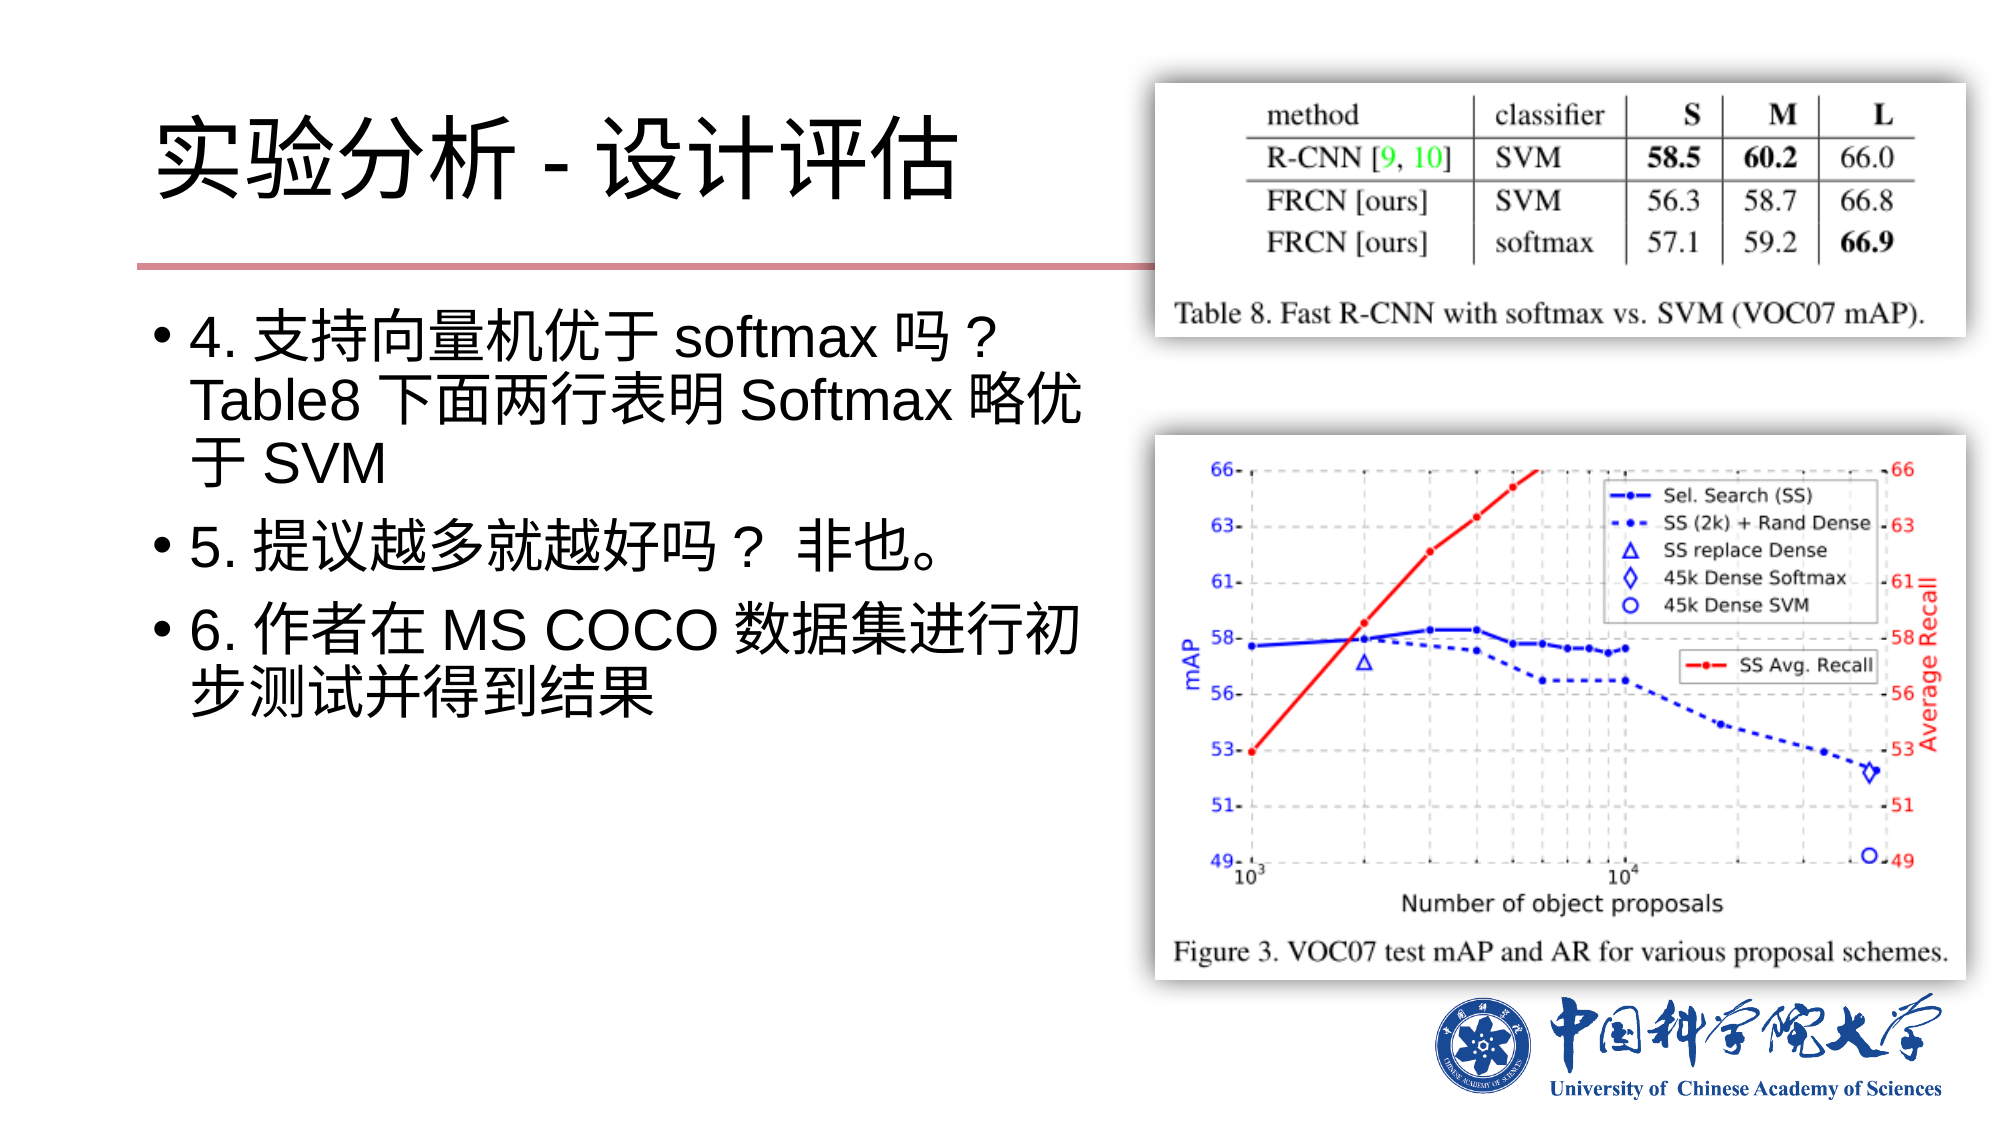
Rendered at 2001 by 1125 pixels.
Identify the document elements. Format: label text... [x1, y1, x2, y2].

picture [1154, 83, 1966, 337]
title 实验分析-设计评估 [137, 59, 1177, 267]
picture [1154, 435, 1966, 980]
picture [1435, 993, 1942, 1100]
list 4.支持向量机优于softmax吗? Table8下面两行表明Softmax略优于SVM 5.提议越多就越好吗? 非也。 6.作者在MS COCO数据集进行初步测试并得到结果 [137, 299, 1124, 1014]
